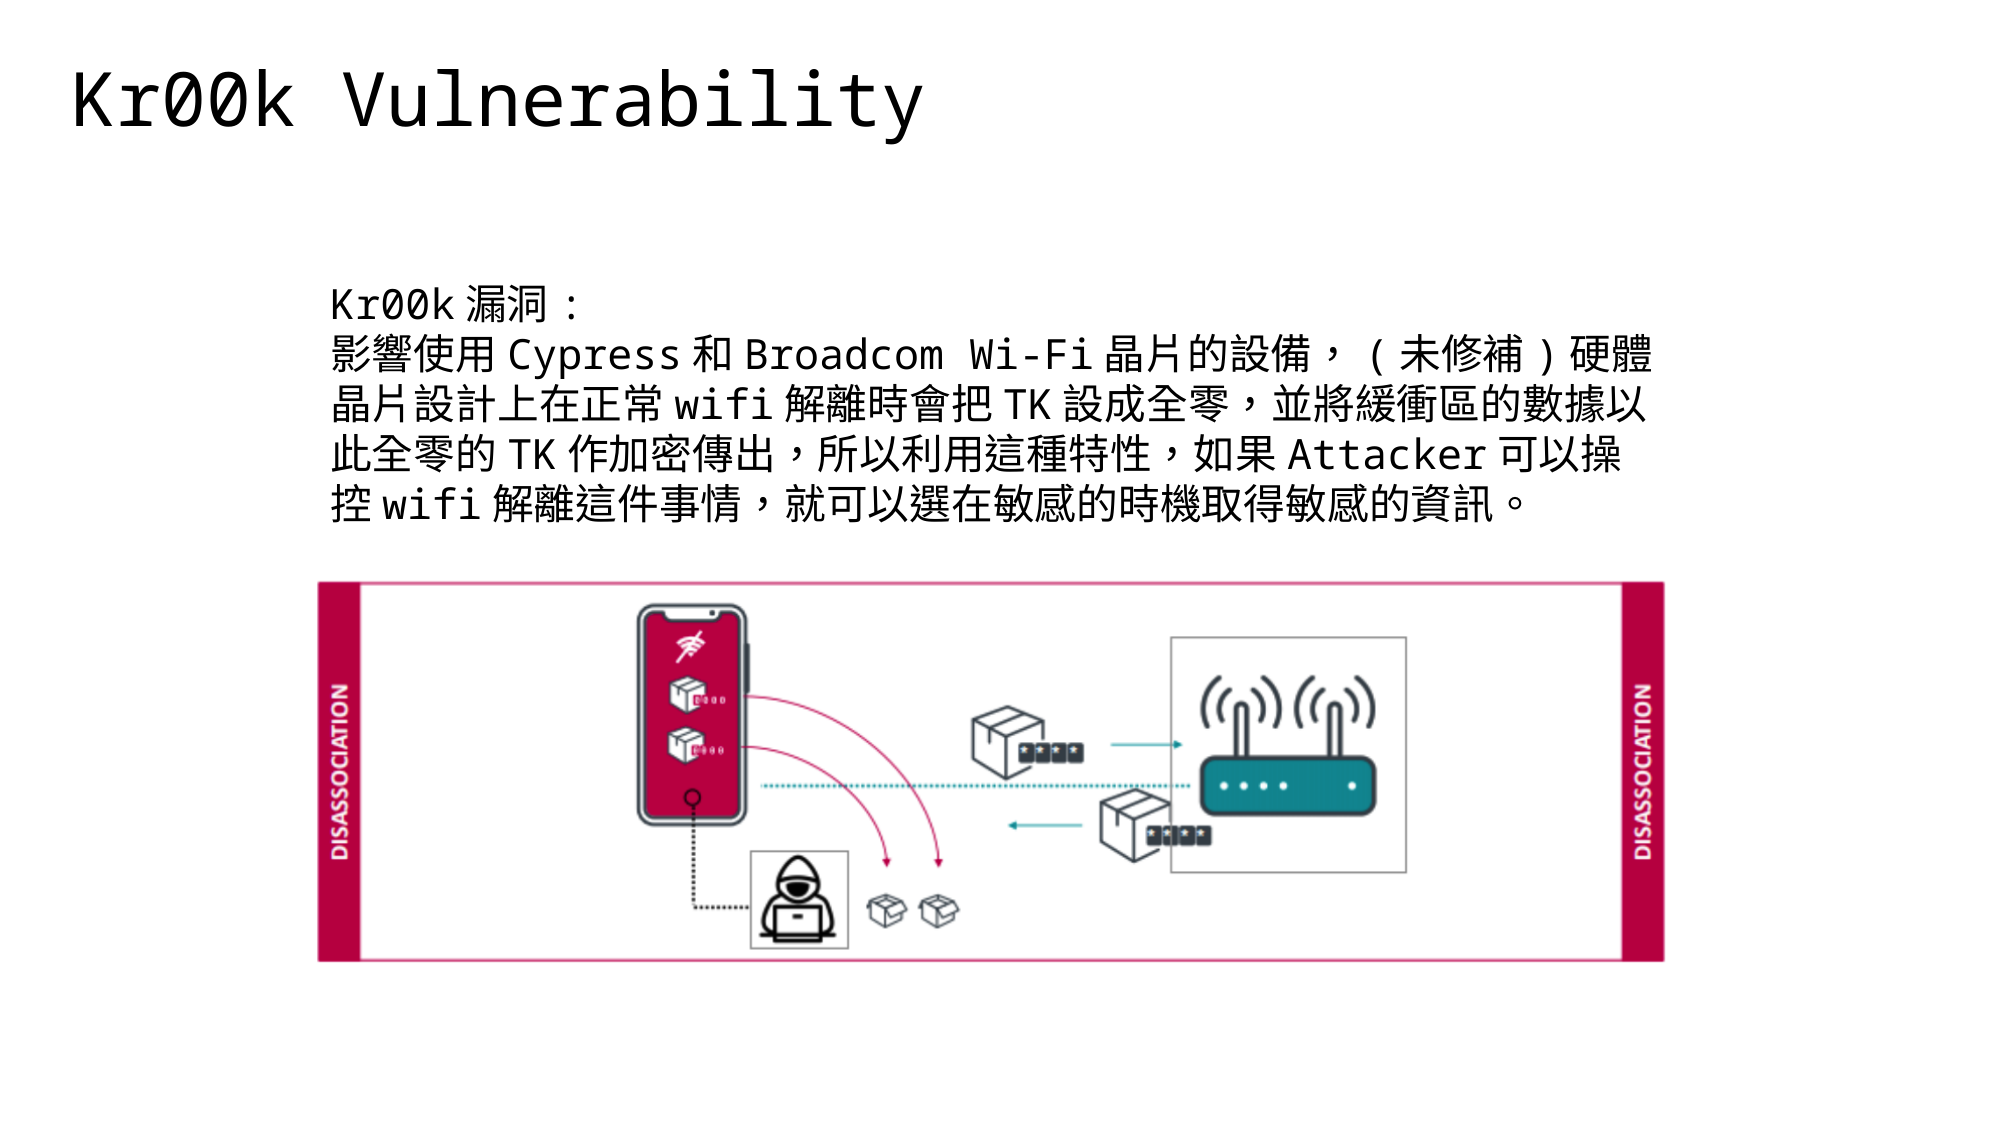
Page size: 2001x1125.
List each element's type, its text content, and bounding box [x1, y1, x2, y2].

text_box Kr00k Vulnerability [56, 0, 989, 206]
text_box Kr00k漏洞: 影響使用Cypress和Broadcom Wi-Fi晶片的設備，(未修補)硬體晶片設計上在正常wifi解離時會把TK設成全零，並將緩衝區的數據以此全零的TK作加密傳出，所以利用這種特性，如果Attacker可以操控wifi解離這件事情，就可以選在敏感的時機取得敏感的資訊。 [315, 270, 1669, 536]
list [307, 562, 1677, 979]
